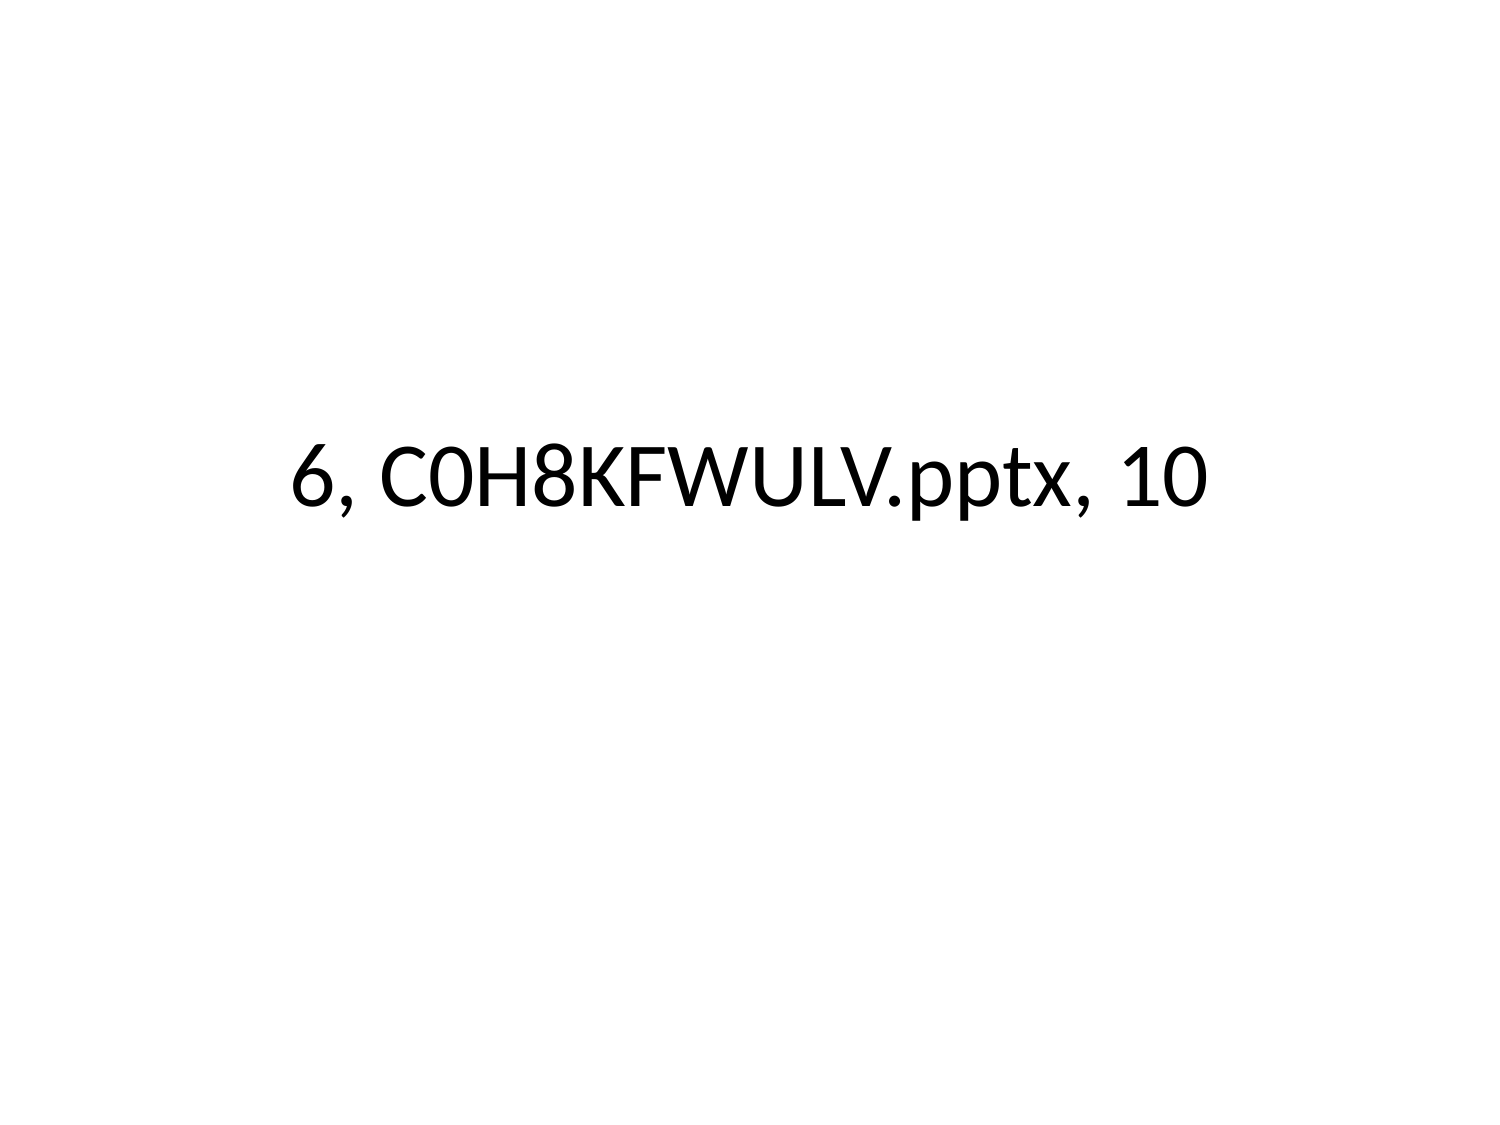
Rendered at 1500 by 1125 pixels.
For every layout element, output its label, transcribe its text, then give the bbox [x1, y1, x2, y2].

title 6, C0H8KFWULV.pptx, 10 [112, 349, 1388, 591]
